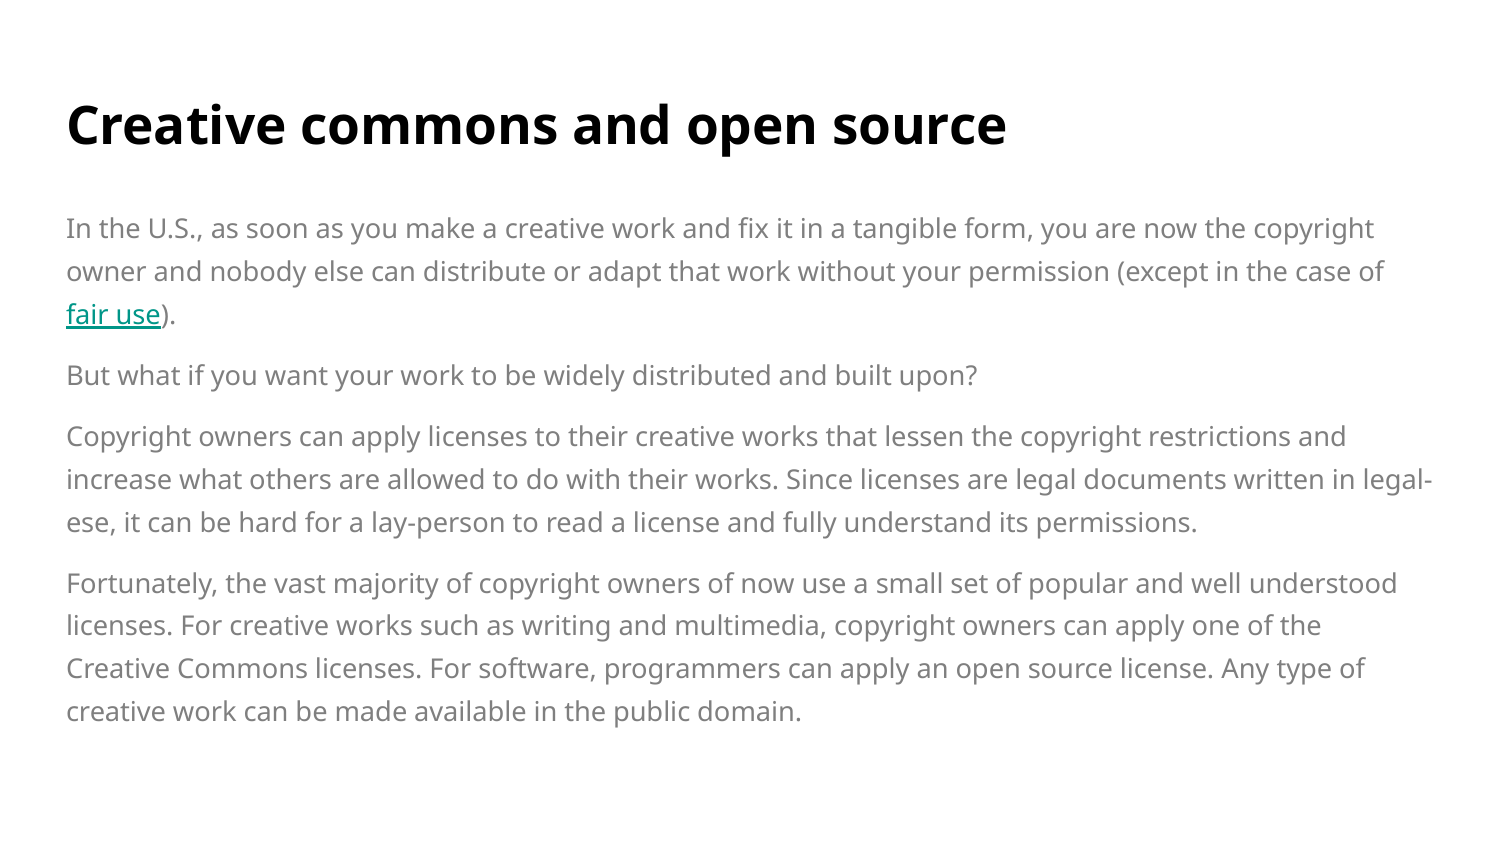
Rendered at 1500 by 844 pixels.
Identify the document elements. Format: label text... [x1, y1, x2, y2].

title Creative commons and open source [51, 72, 1449, 176]
list In the U.S., as soon as you make a creative work and fix it in a tangible form, you are now the copyright owner and nobody else can distribute or adapt that work without your permission (except in the case of fair use). But what if you want your work to be widely distributed and built upon? Copyright owners can apply licenses to their creative works that lessen the copyright restrictions and increase what others are allowed to do with their works. Since licenses are legal documents written in legal-ese, it can be hard for a lay-person to read a license and fully understand its permissions. Fortunately, the vast majority of copyright owners of now use a small set of popular and well understood licenses. For creative works such as writing and multimedia, copyright owners can apply one of the Creative Commons licenses. For software, programmers can apply an open source license. Any type of creative work can be made available in the public domain. [51, 189, 1449, 750]
